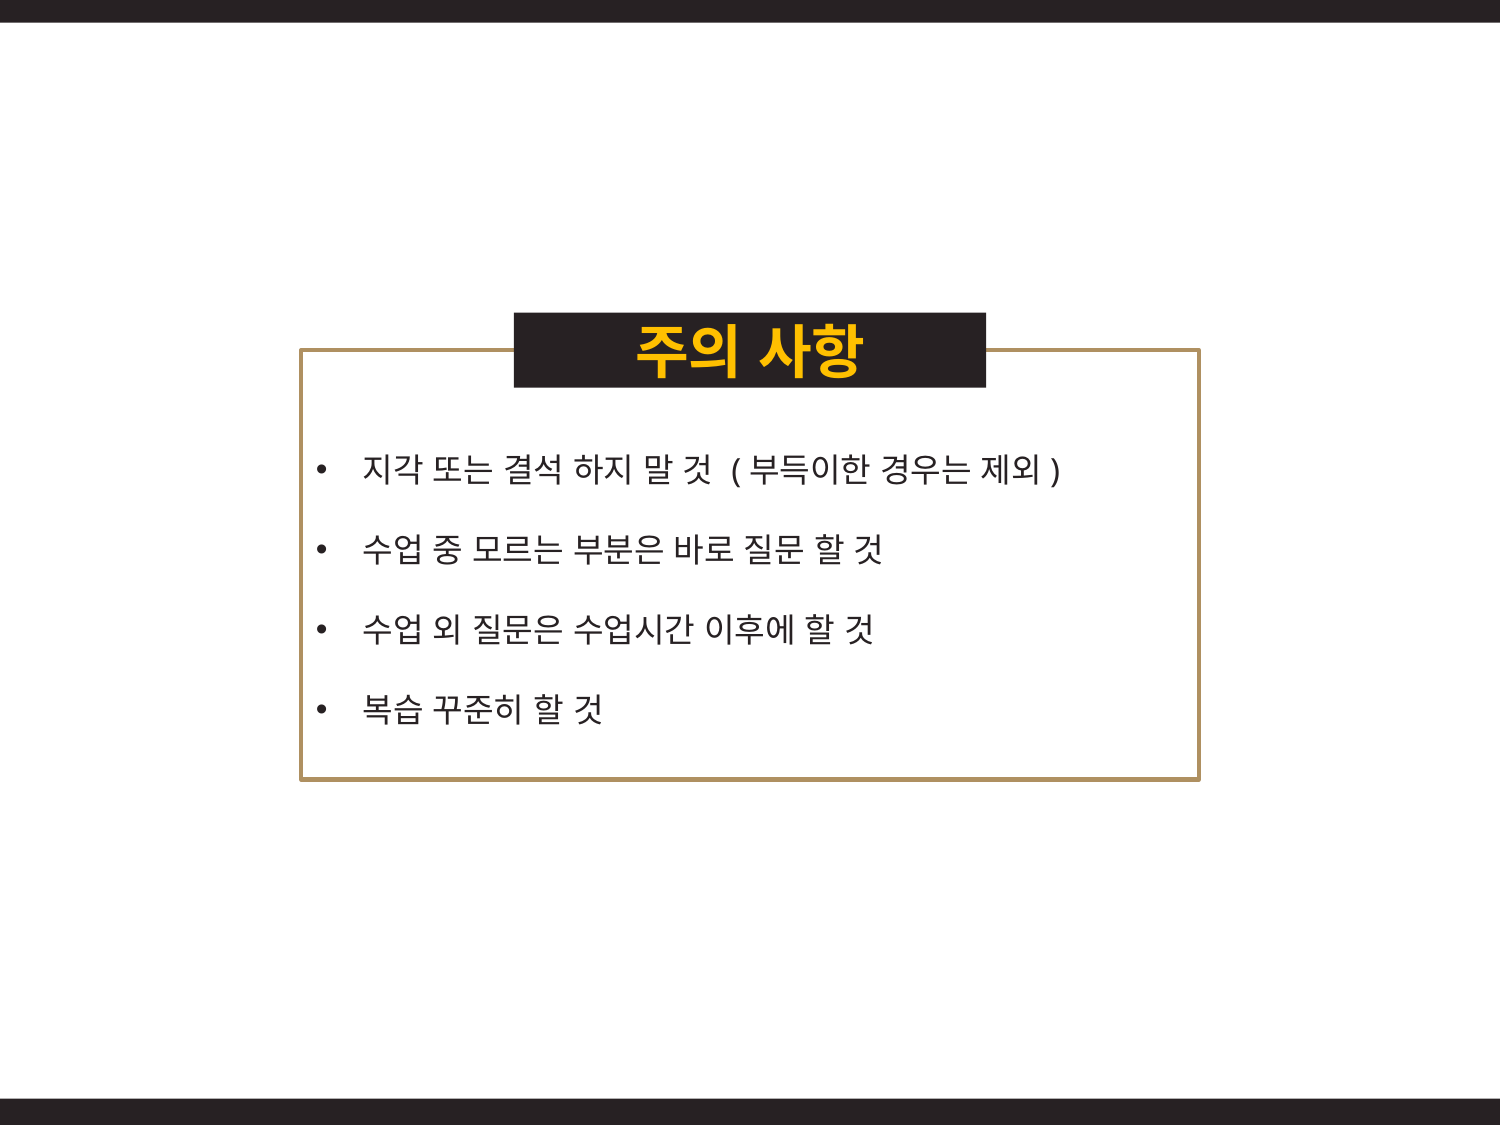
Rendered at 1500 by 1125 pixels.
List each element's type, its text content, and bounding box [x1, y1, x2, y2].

text_box [0, 1097, 1500, 1125]
text_box [0, 0, 1500, 25]
text_box [975, 311, 988, 390]
text_box 주의 사항 [525, 307, 975, 393]
text_box 지각 또는 결석 하지 말 것 (부득이한 경우는 제외) 수업 중 모르는 부분은 바로 질문 할 것 수업 외 질문은 수업시간 이후에 할 것 복습 꾸준히 할 것 [301, 402, 1199, 737]
text_box [299, 348, 1201, 782]
text_box [512, 311, 525, 390]
